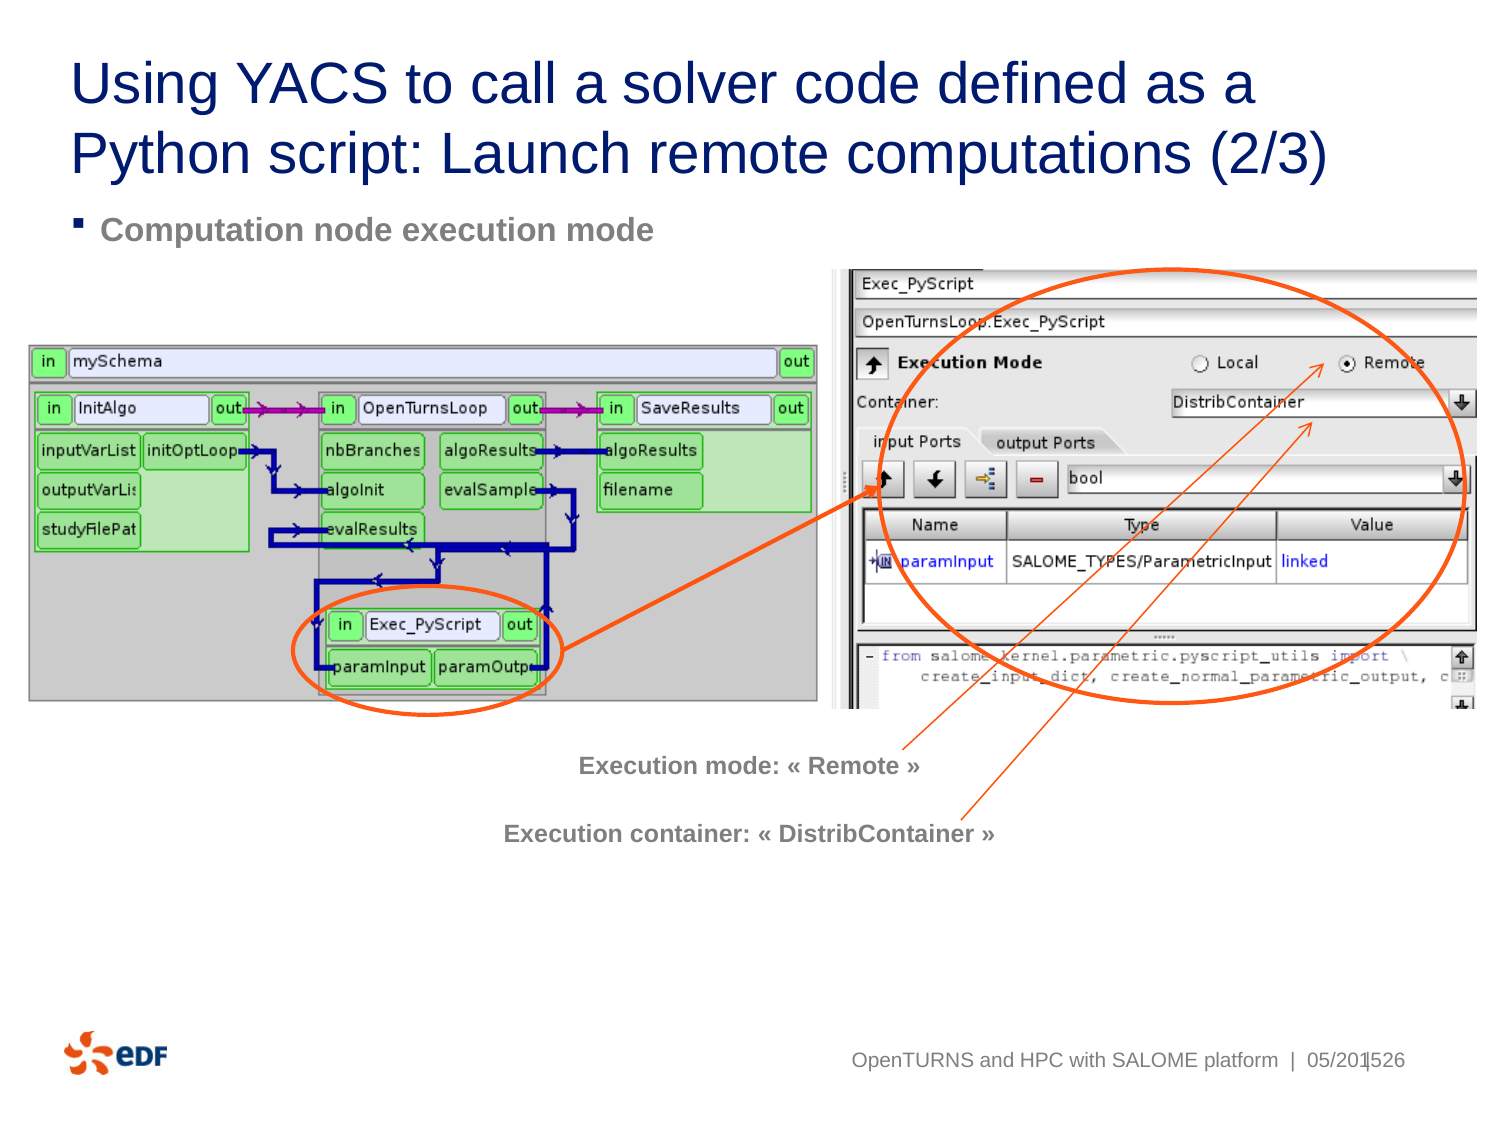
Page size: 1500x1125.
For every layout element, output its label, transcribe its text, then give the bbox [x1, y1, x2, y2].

picture [64, 1031, 167, 1075]
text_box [937, 445, 1337, 798]
title Using YACS to call a solver code defined as a Python script: Launch remote computations (2/3) [64, 45, 1436, 185]
footer OpenTURNS and HPC with SALOME platform | 05/2015 [750, 1046, 1388, 1073]
list Computation node execution mode Execution mode: « Remote » Execution container: « DistribContainer » [64, 207, 1436, 267]
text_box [562, 485, 880, 651]
picture [23, 269, 1477, 709]
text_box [902, 362, 1325, 751]
list Computation node execution mode Execution mode: « Remote » Execution container: « DistribContainer » [64, 717, 1436, 1006]
